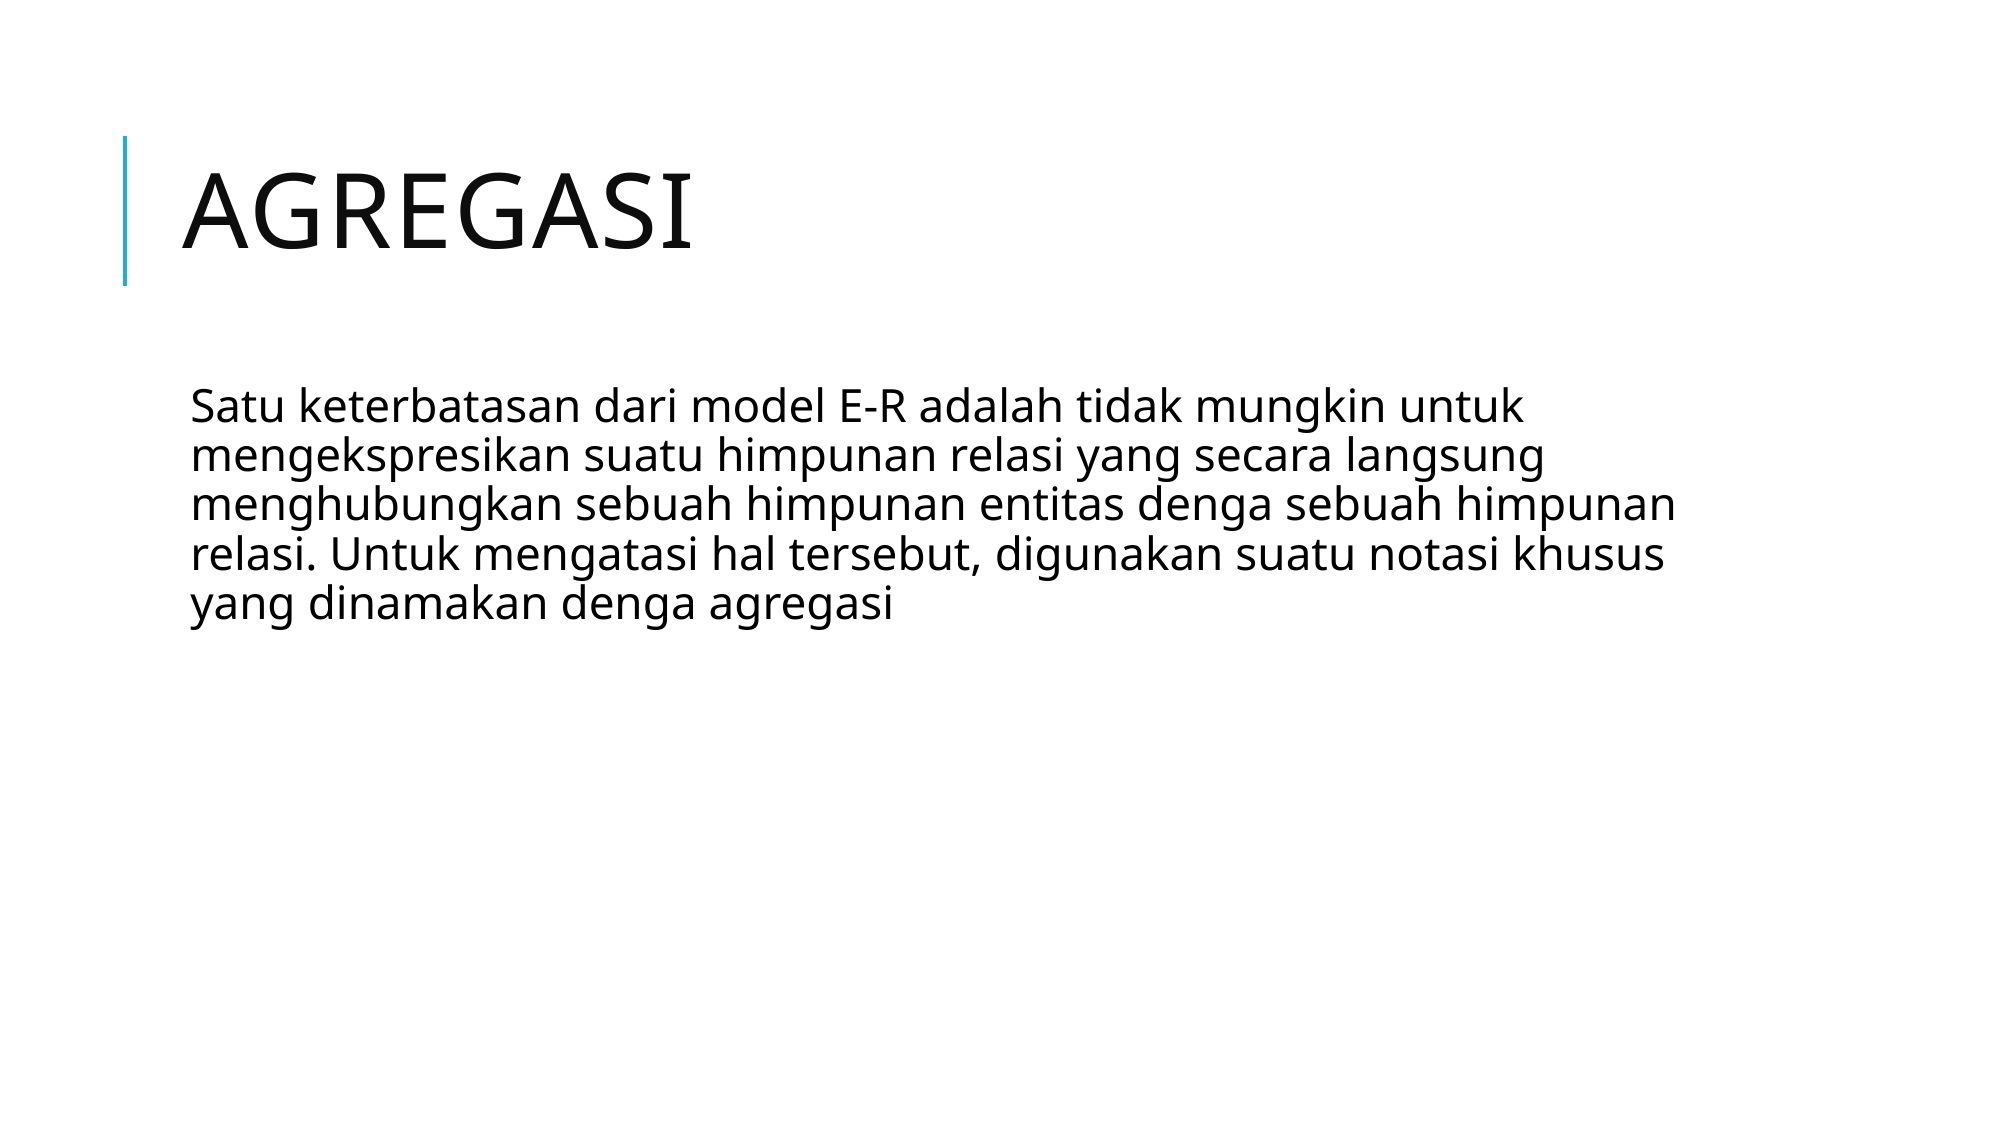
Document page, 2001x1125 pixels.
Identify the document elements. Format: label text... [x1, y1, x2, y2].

title Agregasi [168, 96, 1763, 342]
list Satu keterbatasan dari model E-R adalah tidak mungkin untuk mengekspresikan suatu himpunan relasi yang secara langsung menghubungkan sebuah himpunan entitas denga sebuah himpunan relasi. Untuk mengatasi hal tersebut, digunakan suatu notasi khusus yang dinamakan denga agregasi [168, 375, 1763, 1035]
